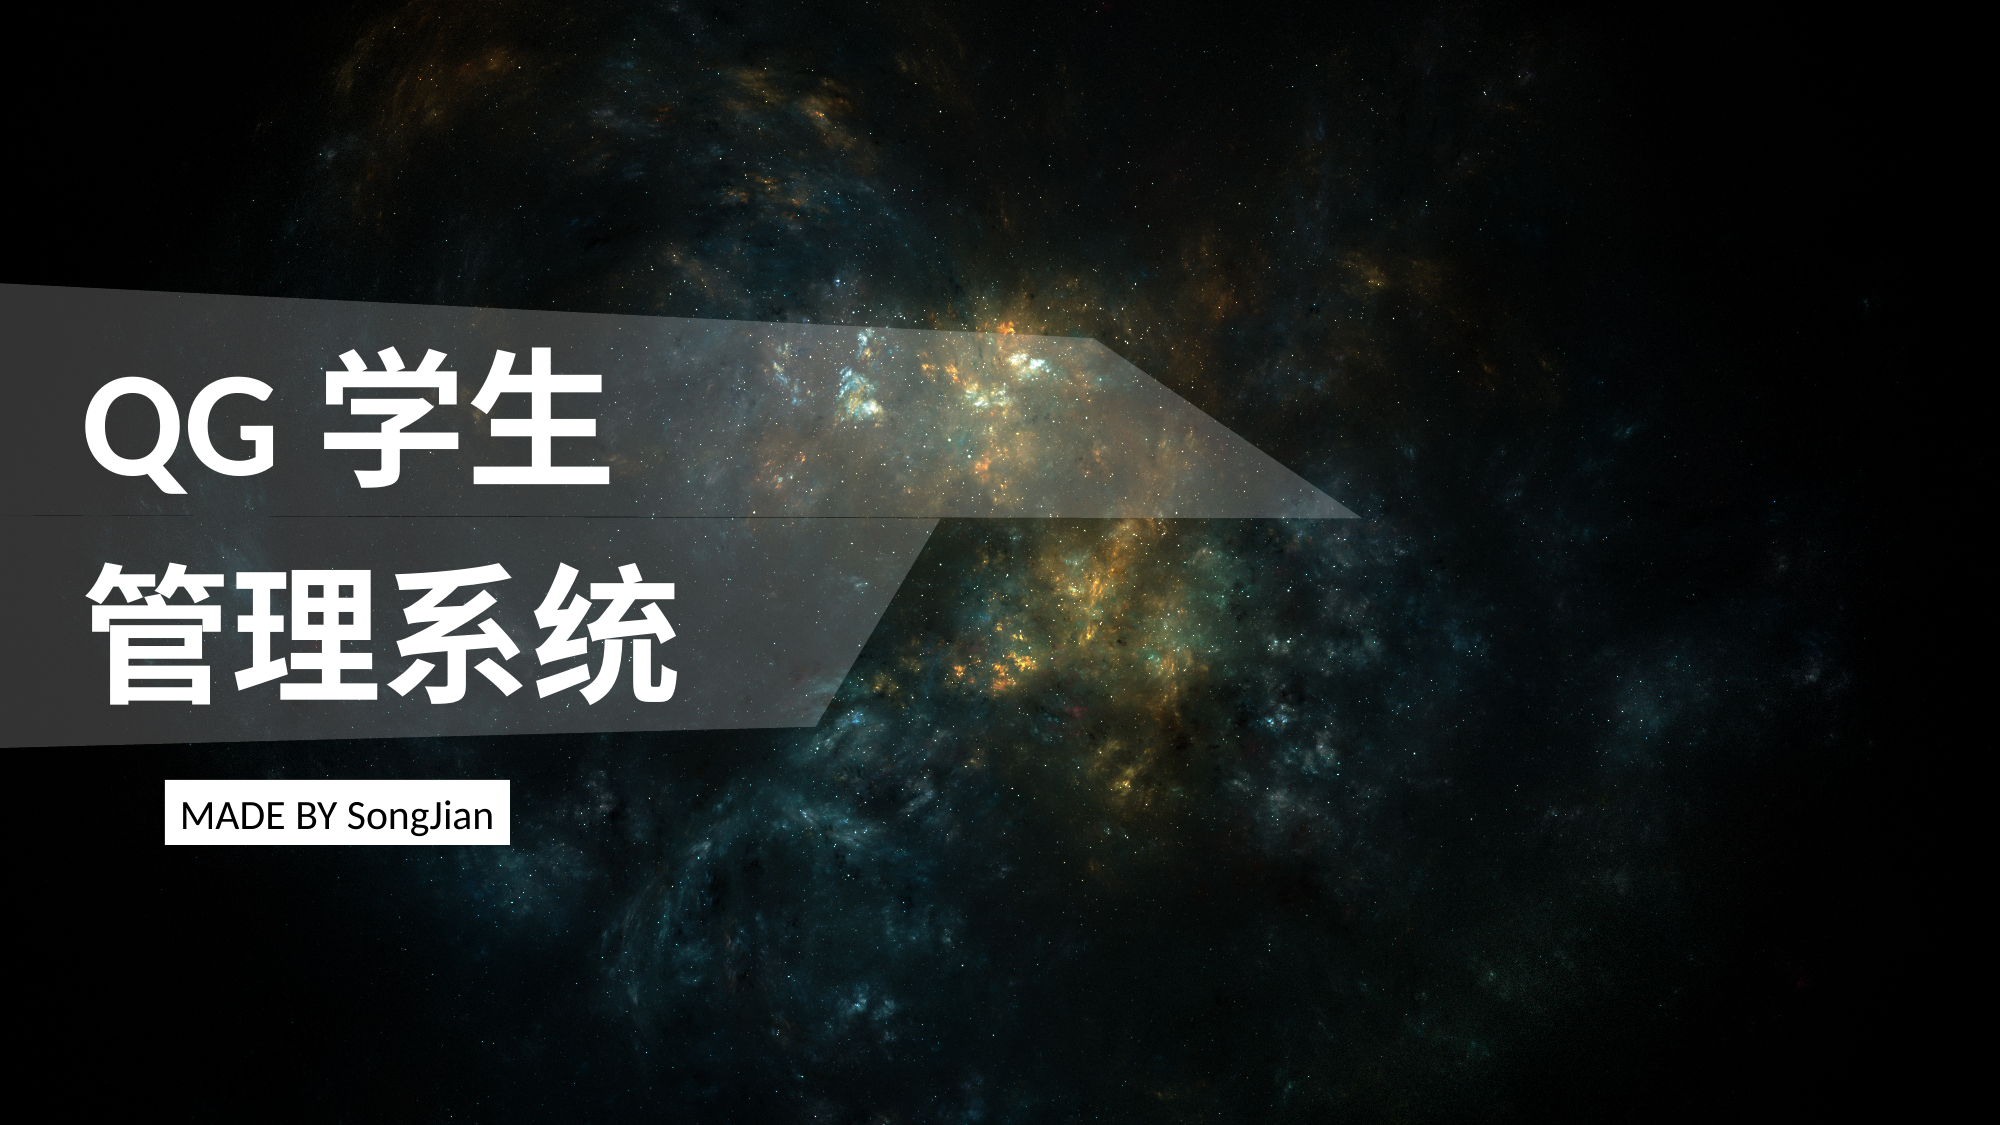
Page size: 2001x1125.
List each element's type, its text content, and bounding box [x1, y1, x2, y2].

text_box MADE BY SongJian [164, 779, 510, 845]
picture [0, 0, 2000, 1125]
text_box QG学生 管理系统 [66, 281, 697, 729]
